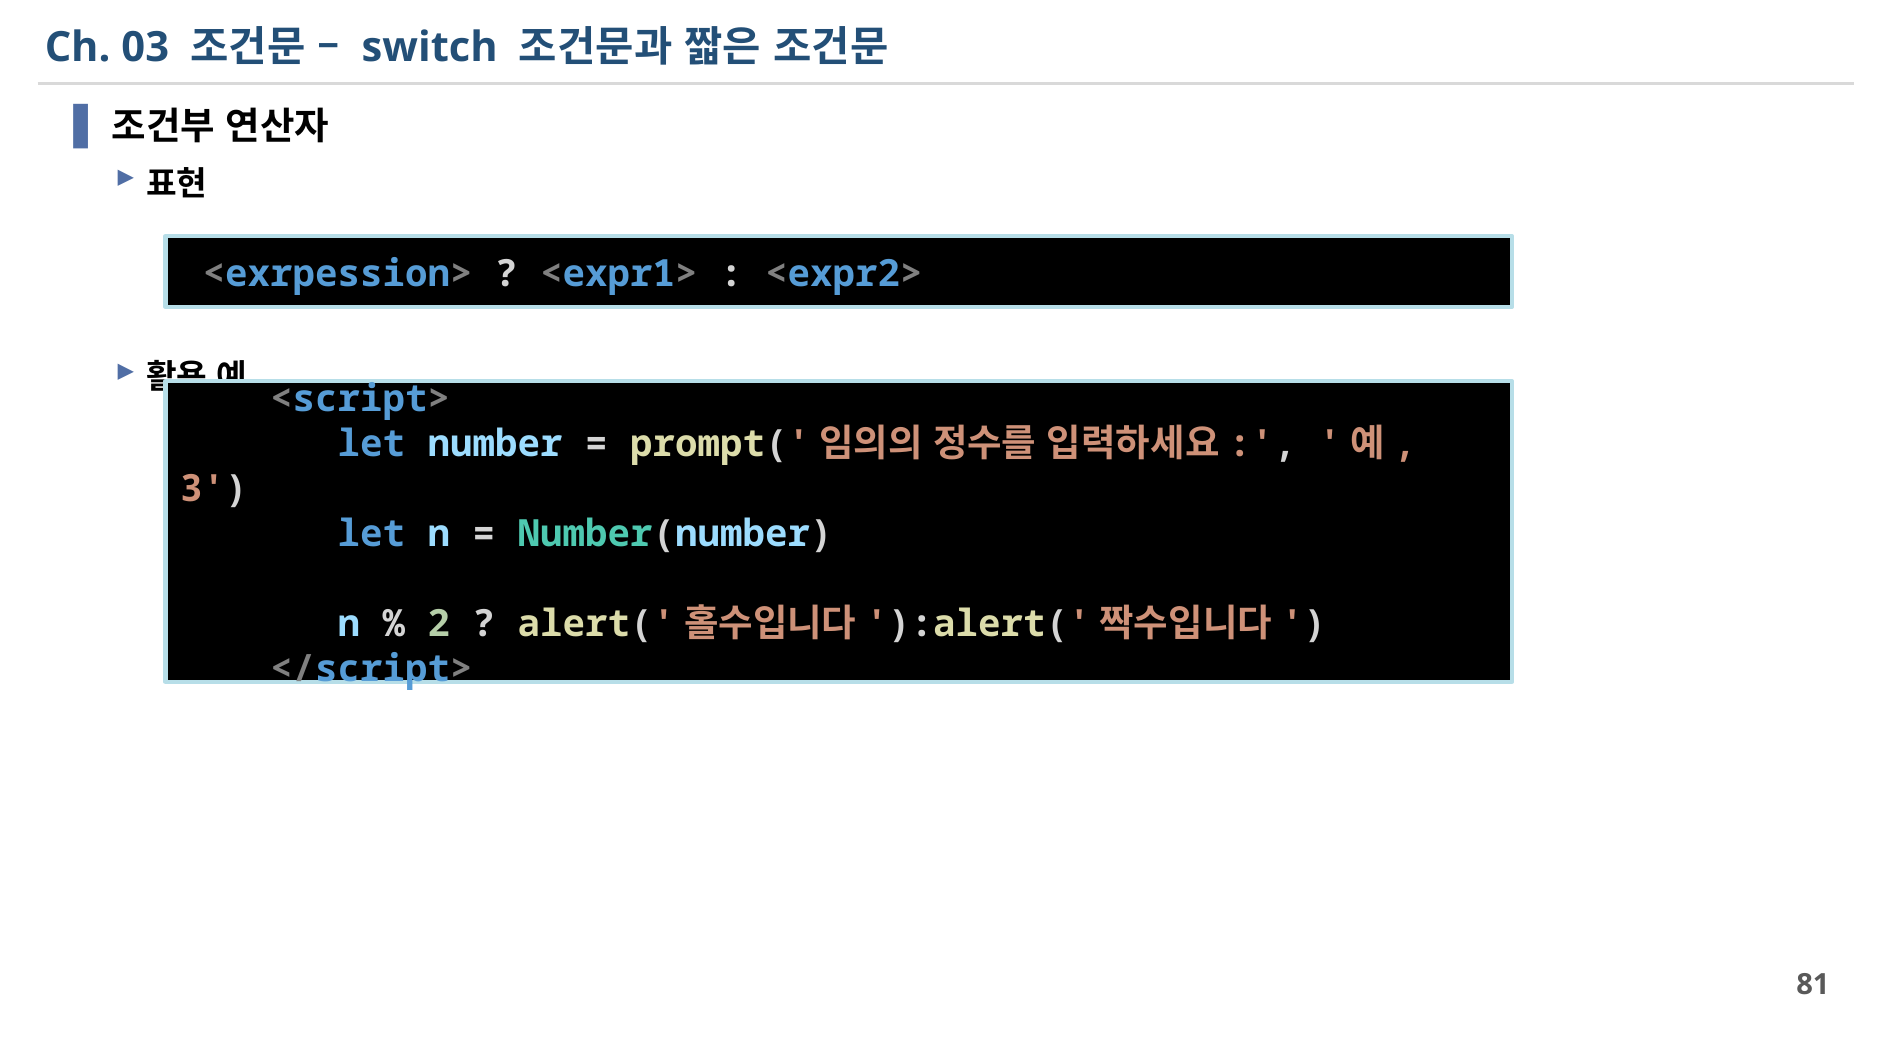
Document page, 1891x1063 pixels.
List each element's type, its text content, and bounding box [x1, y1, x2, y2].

text_box <script> let number = prompt('임의의 정수를 입력하세요:', '예, 3') let n = Number(number) n % 2 ? alert('홀수입니다'):alert('짝수입니다') </script> [163, 379, 1514, 684]
title Ch. 03 조건문 – switch 조건문과 짧은 조건문 [29, 11, 1809, 78]
slide_number 81 [1703, 956, 1845, 1014]
list 조건부 연산자 표현 활용 예 [43, 94, 1845, 382]
text_box <exrpession> ? <expr1> : <expr2> [163, 234, 1514, 309]
